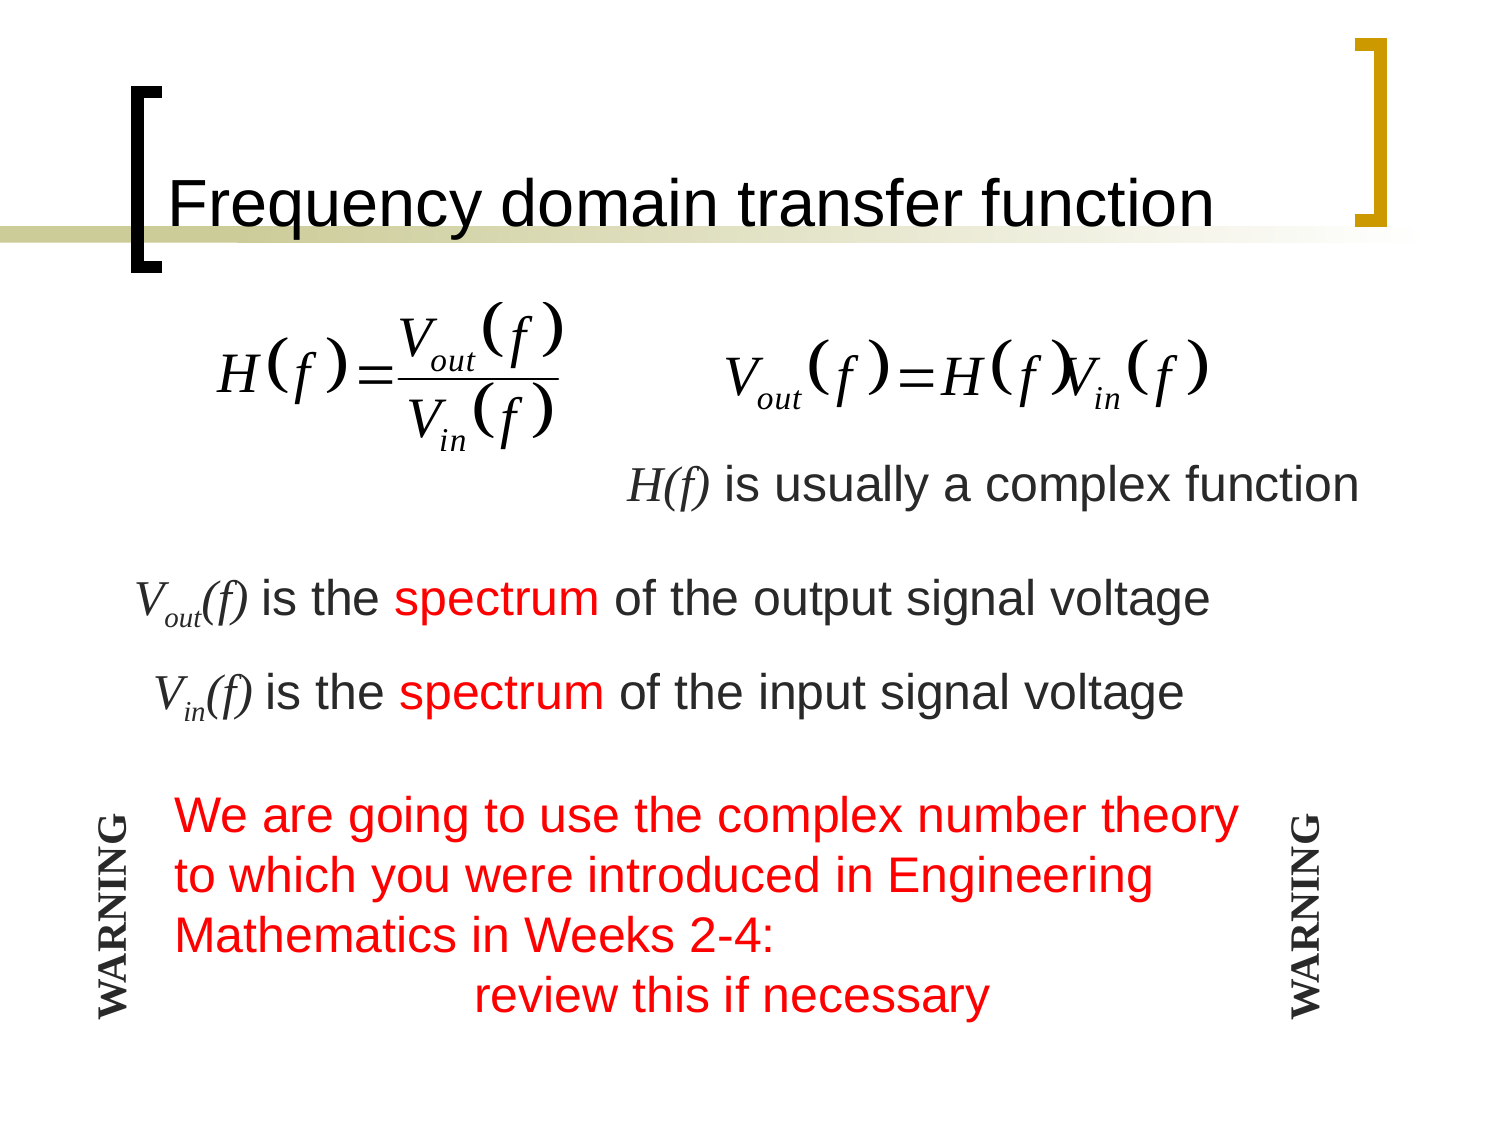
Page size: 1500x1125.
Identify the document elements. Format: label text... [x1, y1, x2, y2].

text_box WARNING [76, 763, 152, 1036]
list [206, 302, 569, 465]
text_box Vout(f) is the spectrum of the output signal voltage [118, 557, 1227, 641]
text_box We are going to use the complex number theory to which you were introduced in Engineering Mathematics in Weeks 2-4: review this if necessary [159, 775, 1269, 1030]
title Frequency domain transfer function [152, 15, 1328, 248]
text_box Vin(f) is the spectrum of the input signal voltage [138, 652, 1201, 736]
text_box WARNING [1269, 763, 1345, 1036]
text_box H(f) is usually a complex function [612, 444, 1376, 520]
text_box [719, 337, 1211, 424]
